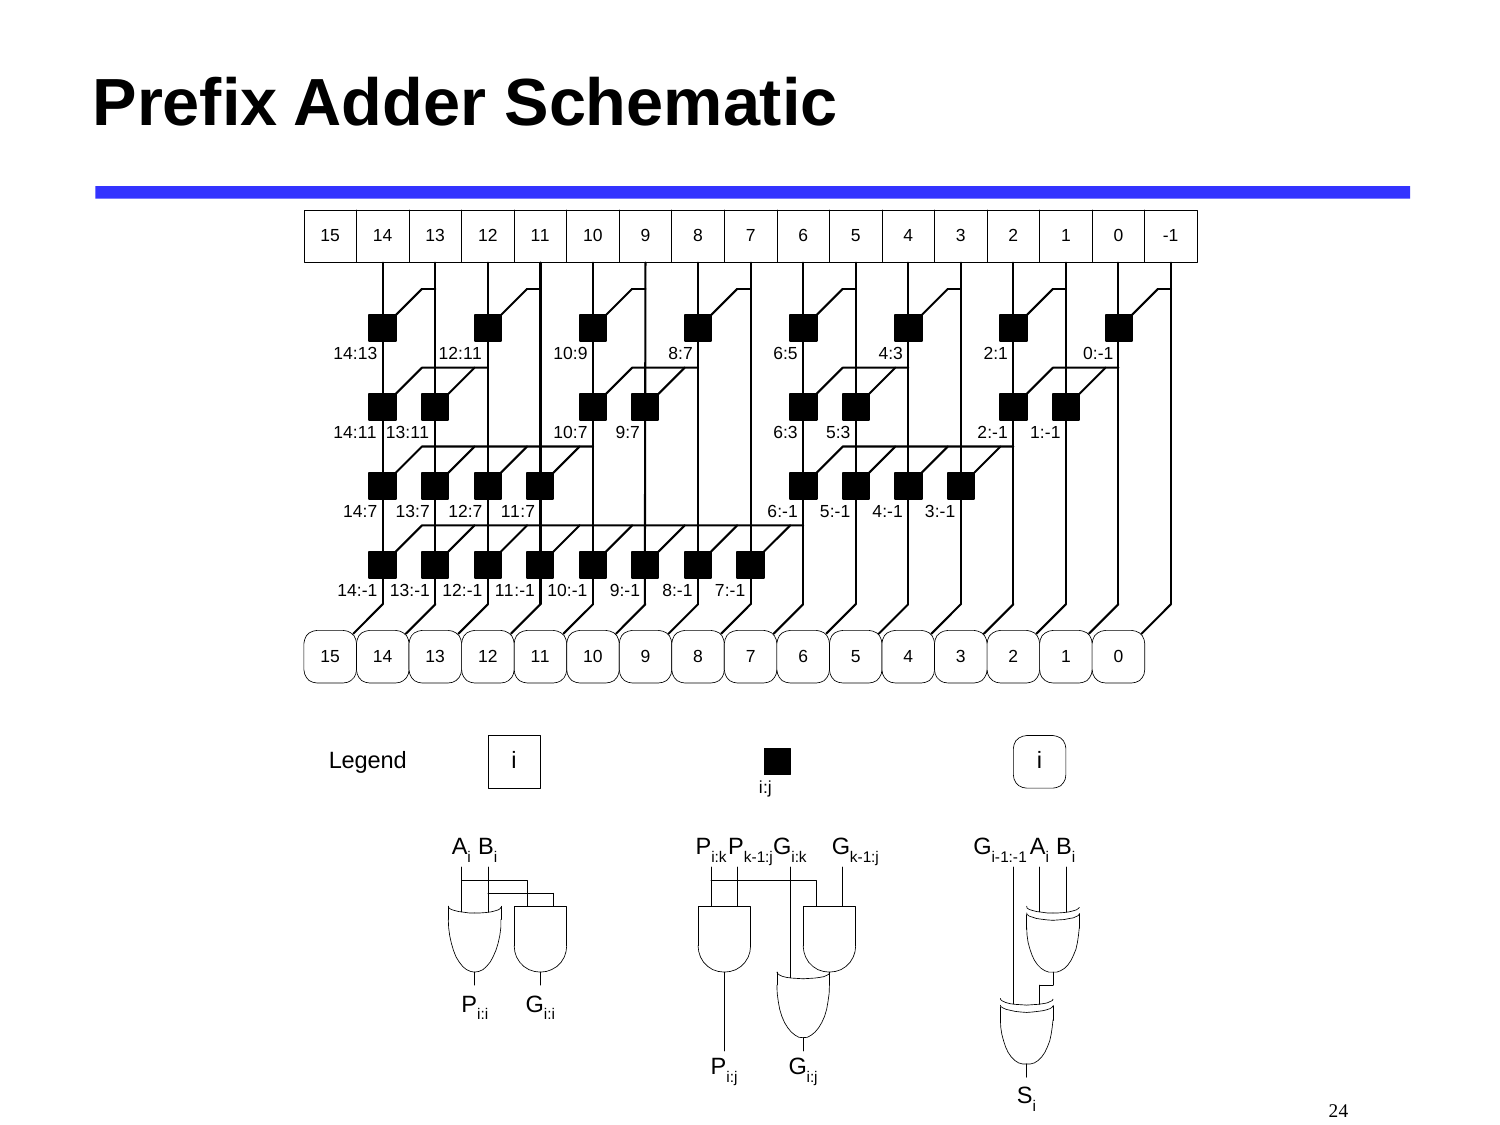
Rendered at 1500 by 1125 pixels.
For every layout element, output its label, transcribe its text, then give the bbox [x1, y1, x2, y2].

slide_number 24 [1216, 1068, 1500, 1125]
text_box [287, 205, 1213, 1125]
title Prefix Adder Schematic [77, 15, 1353, 183]
